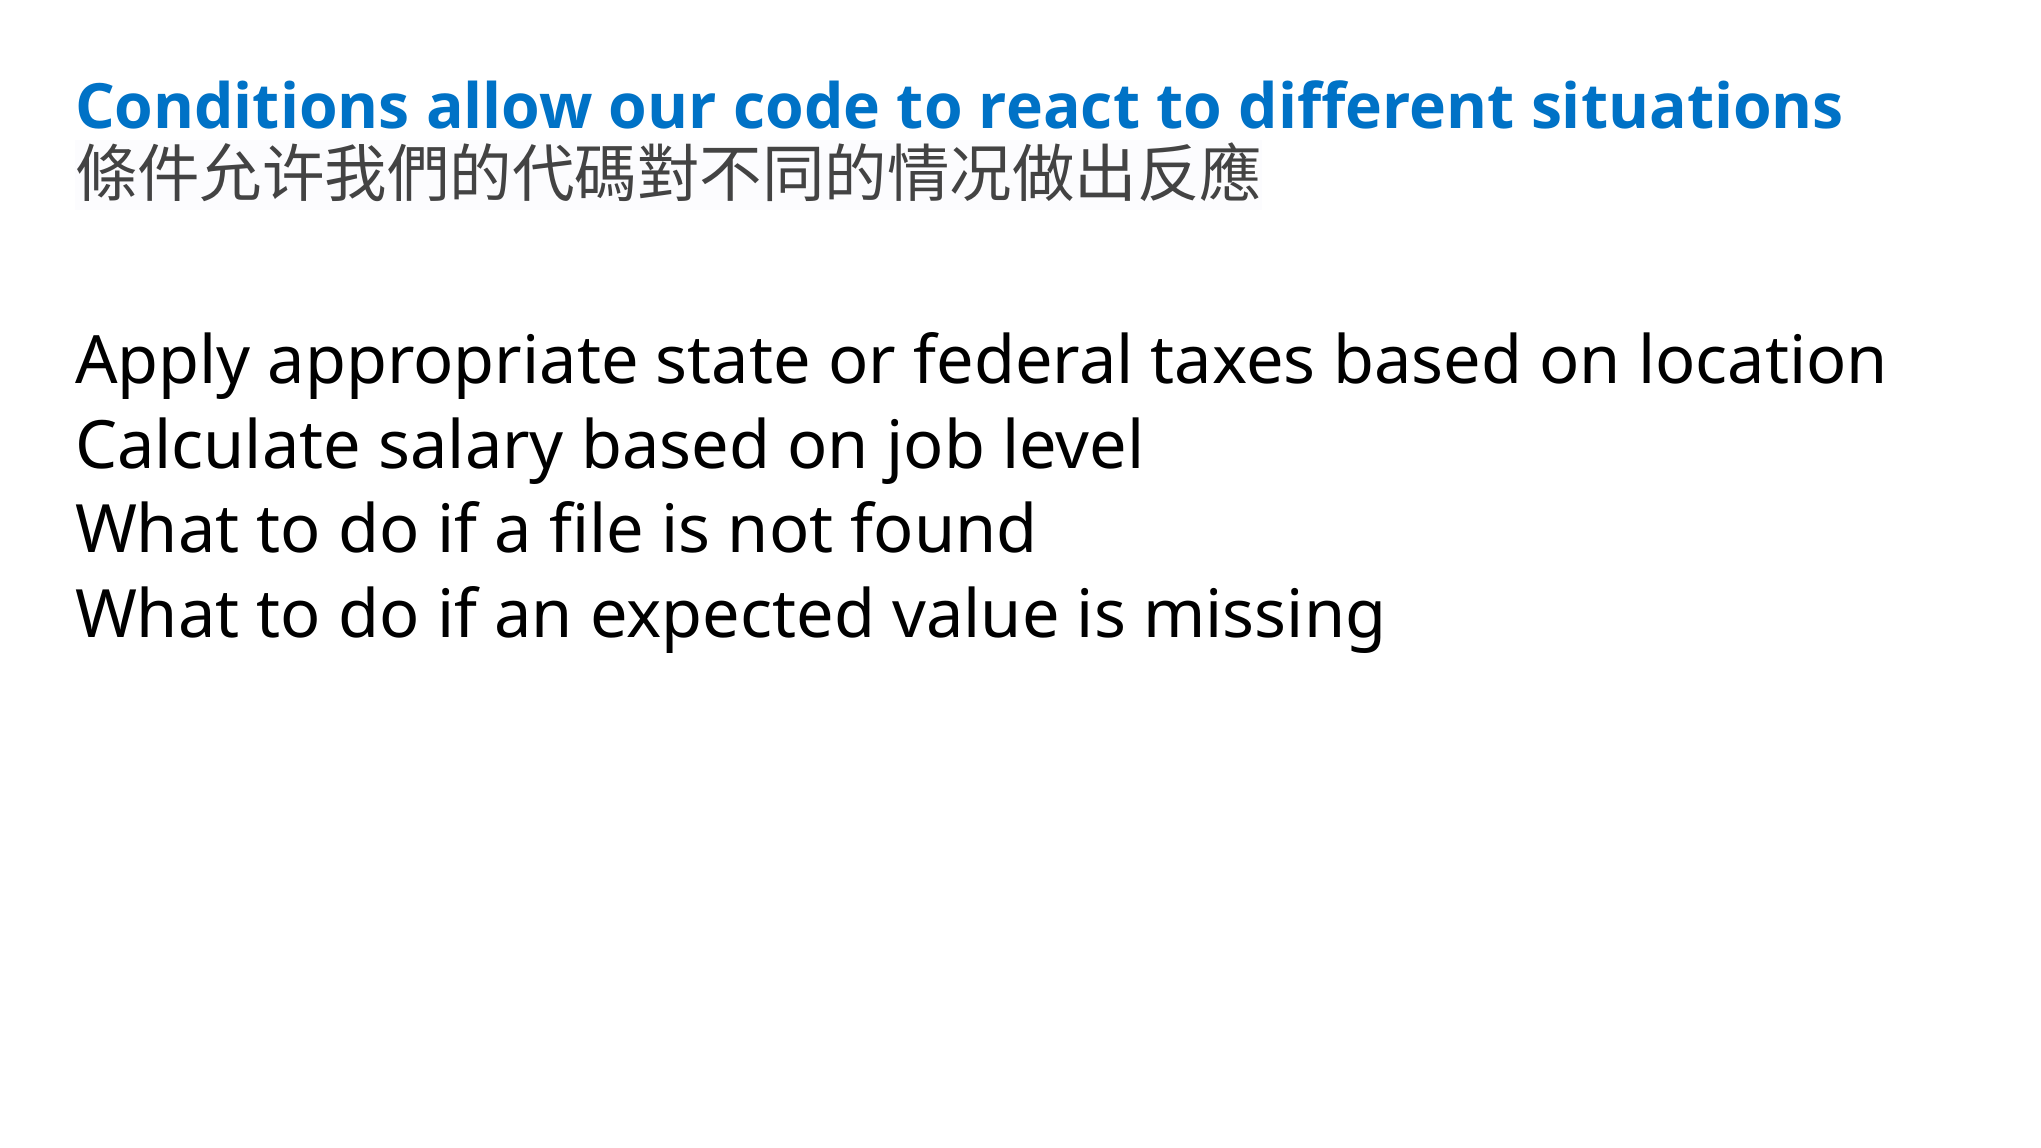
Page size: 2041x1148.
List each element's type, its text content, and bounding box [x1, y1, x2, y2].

title Conditions allow our code to react to different situations 條件允许我們的代碼對不同的情况做出反應 [60, 60, 1980, 210]
list Apply appropriate state or federal taxes based on location Calculate salary based on job level What to do if a file is not found What to do if an expected value is missing [60, 311, 1980, 992]
